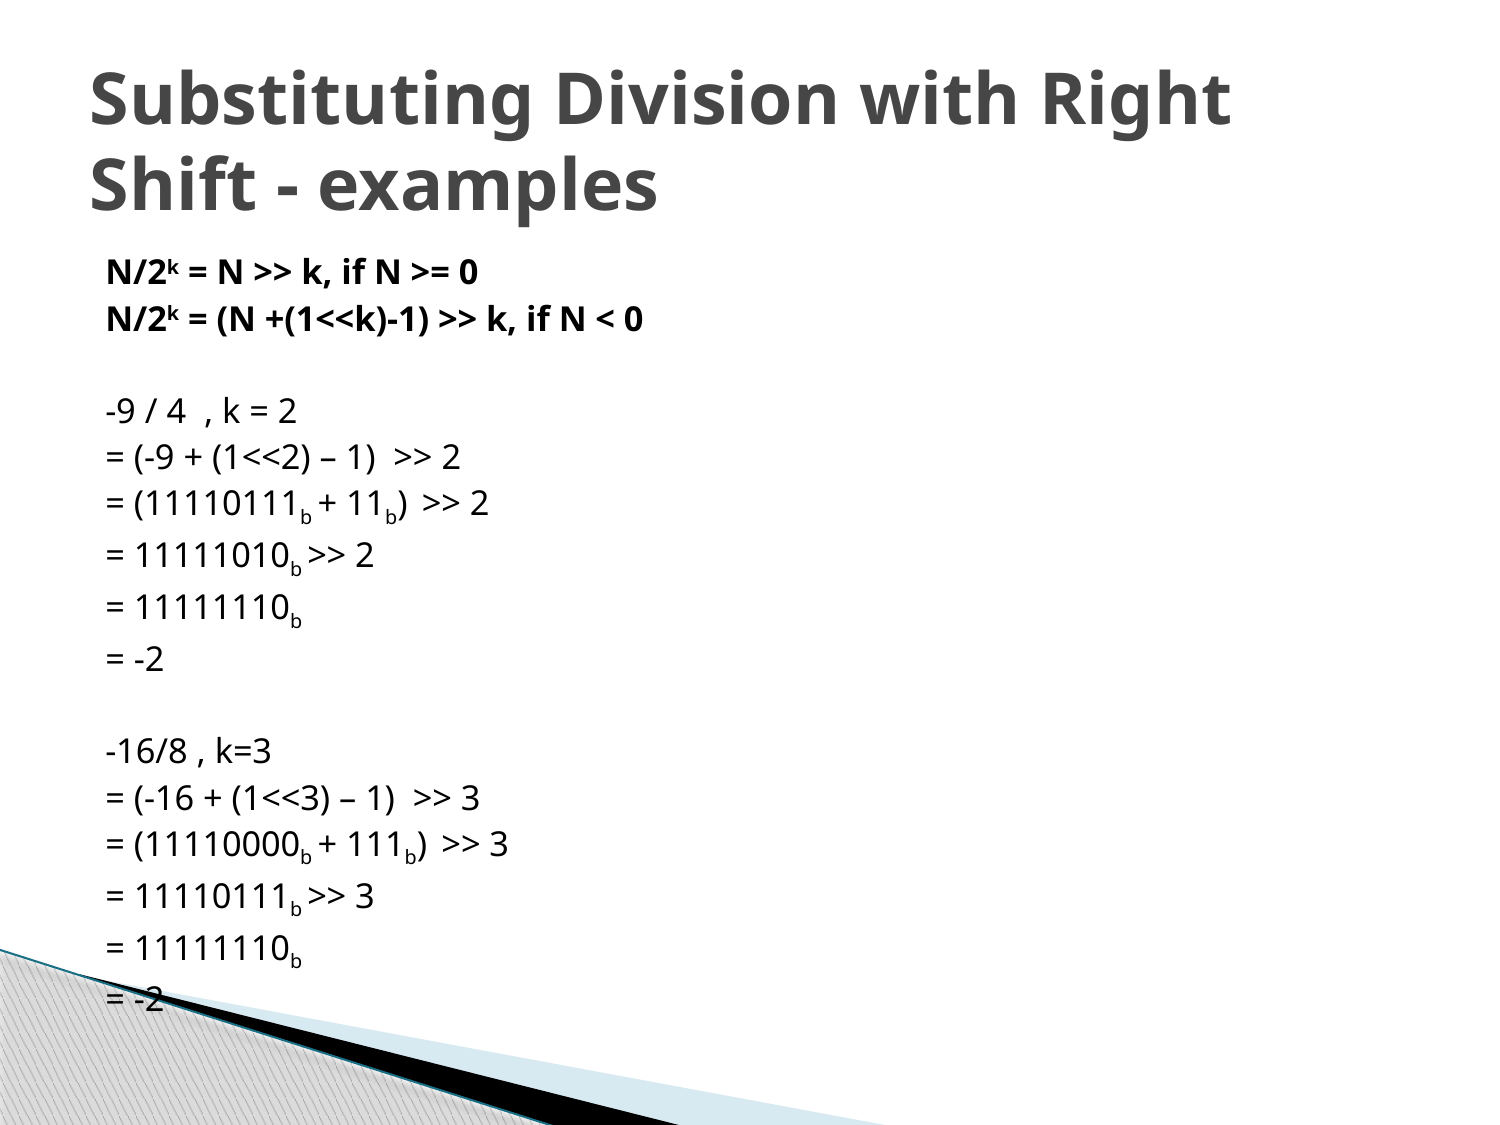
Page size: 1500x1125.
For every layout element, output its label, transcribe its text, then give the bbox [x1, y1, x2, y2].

list N/2k = N >> k, if N >= 0 N/2k = (N +(1<<k)-1) >> k, if N < 0 -9 / 4 , k = 2 = (-9 + (1<<2) – 1) >> 2 = (11110111b + 11b) >> 2 = 11111010b >> 2 = 11111110b = -2 -16/8 , k=3 = (-16 + (1<<3) – 1) >> 3 = (11110000b + 111b) >> 3 = 11110111b >> 3 = 11111110b = -2 [75, 243, 1425, 1035]
title Substituting Division with Right Shift - examples [75, 45, 1425, 233]
